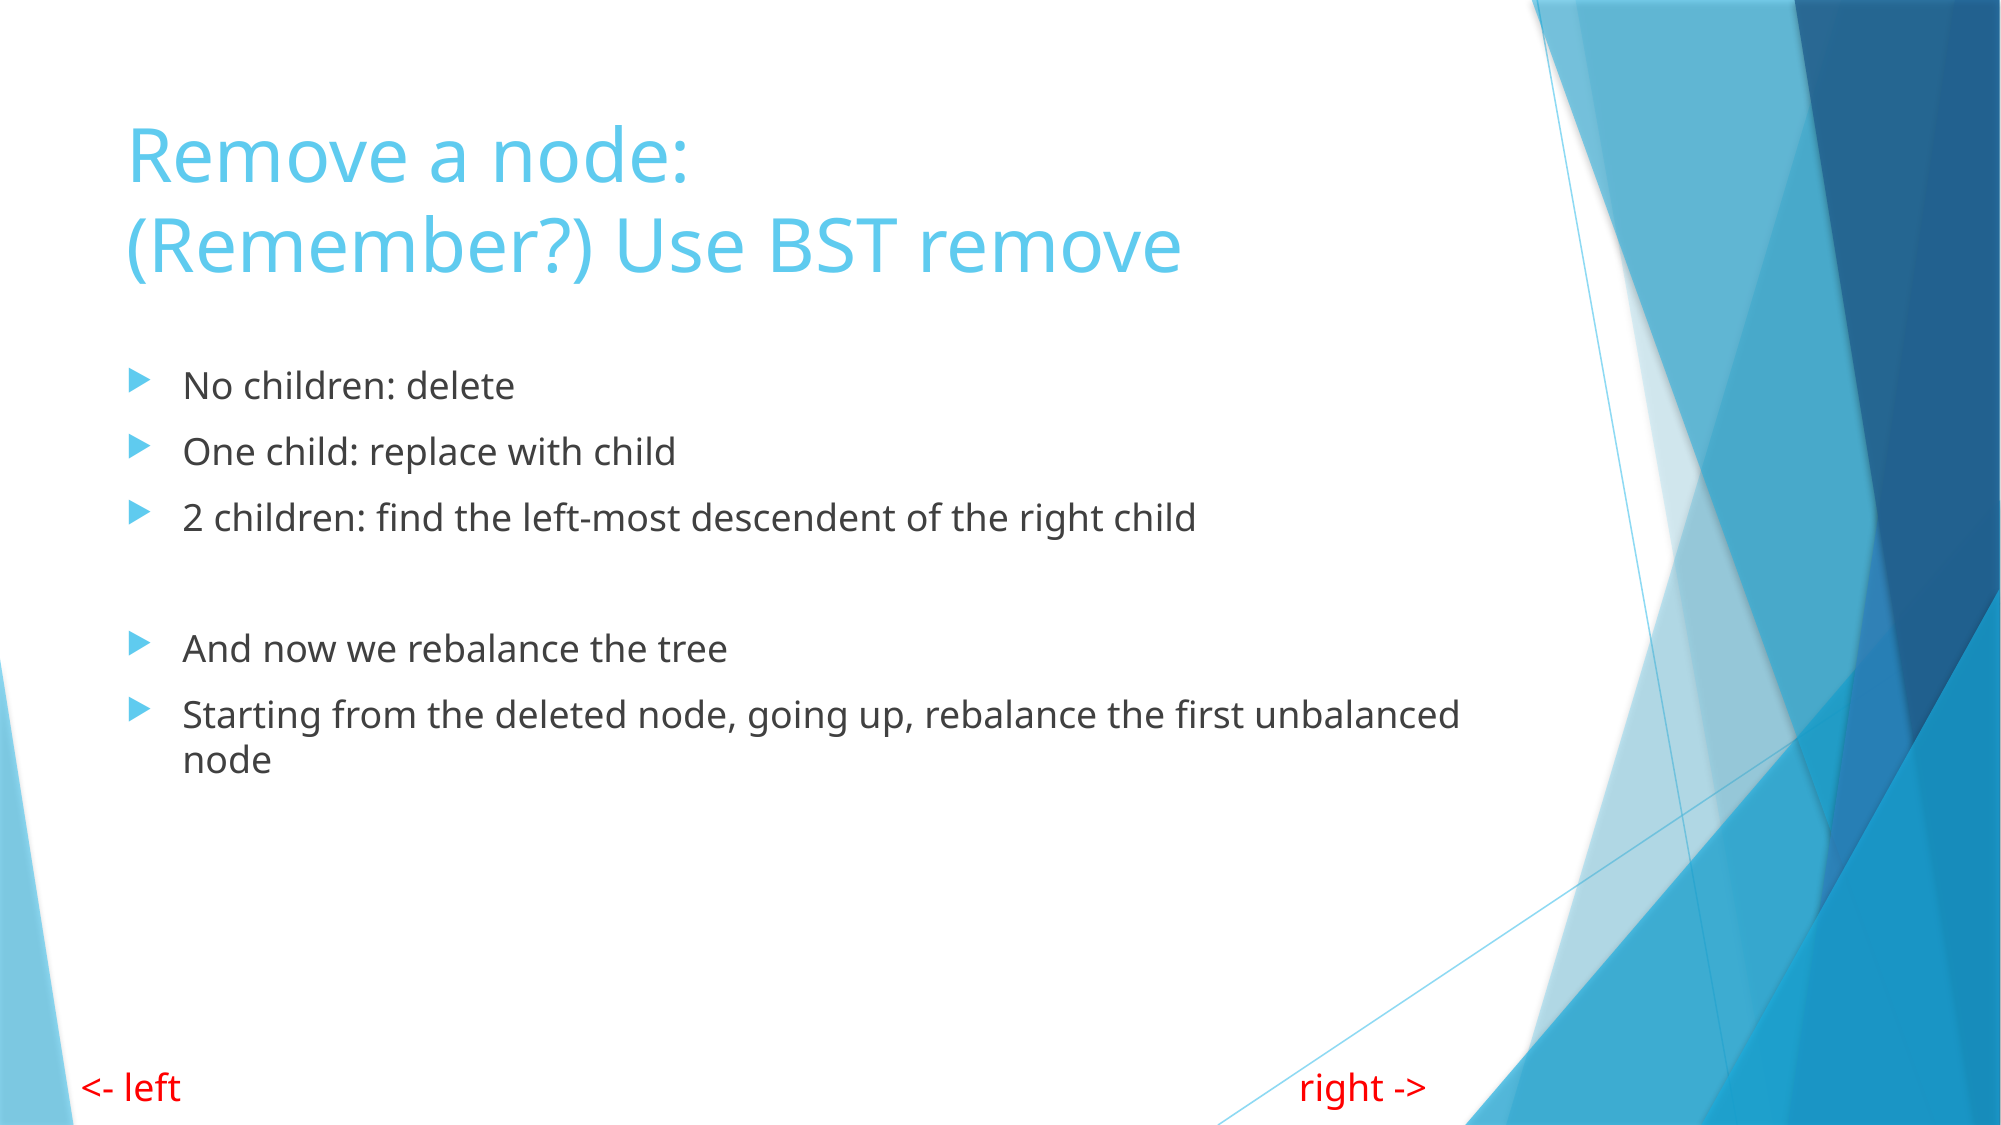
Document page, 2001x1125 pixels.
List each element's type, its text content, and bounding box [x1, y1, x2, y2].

title Remove a node: (Remember?) Use BST remove [111, 99, 1522, 317]
footer <- left right -> [65, 1056, 1827, 1117]
list No children: delete One child: replace with child 2 children: find the left-most descendent of the right child And now we rebalance the tree Starting from the deleted node, going up, rebalance the first unbalanced node [111, 354, 1522, 992]
